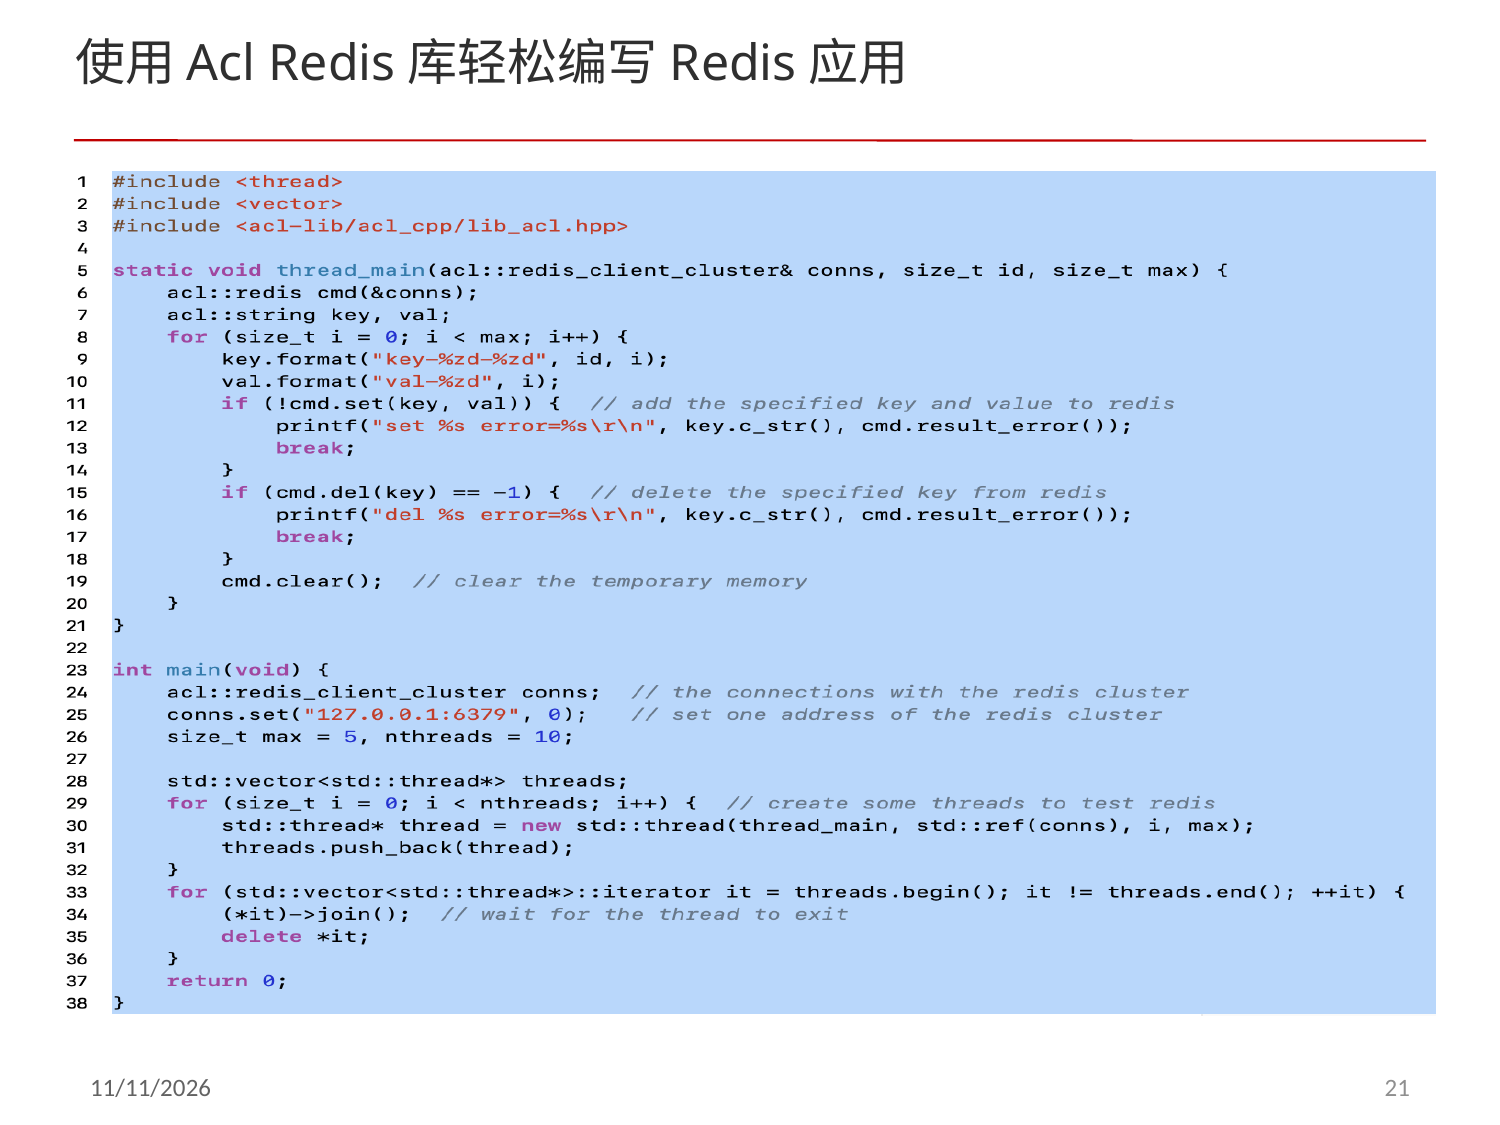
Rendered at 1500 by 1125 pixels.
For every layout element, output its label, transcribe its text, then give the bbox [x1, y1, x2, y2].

title 使用Acl Redis库轻松编写Redis应用 [75, 30, 1235, 136]
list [52, 171, 1436, 1016]
